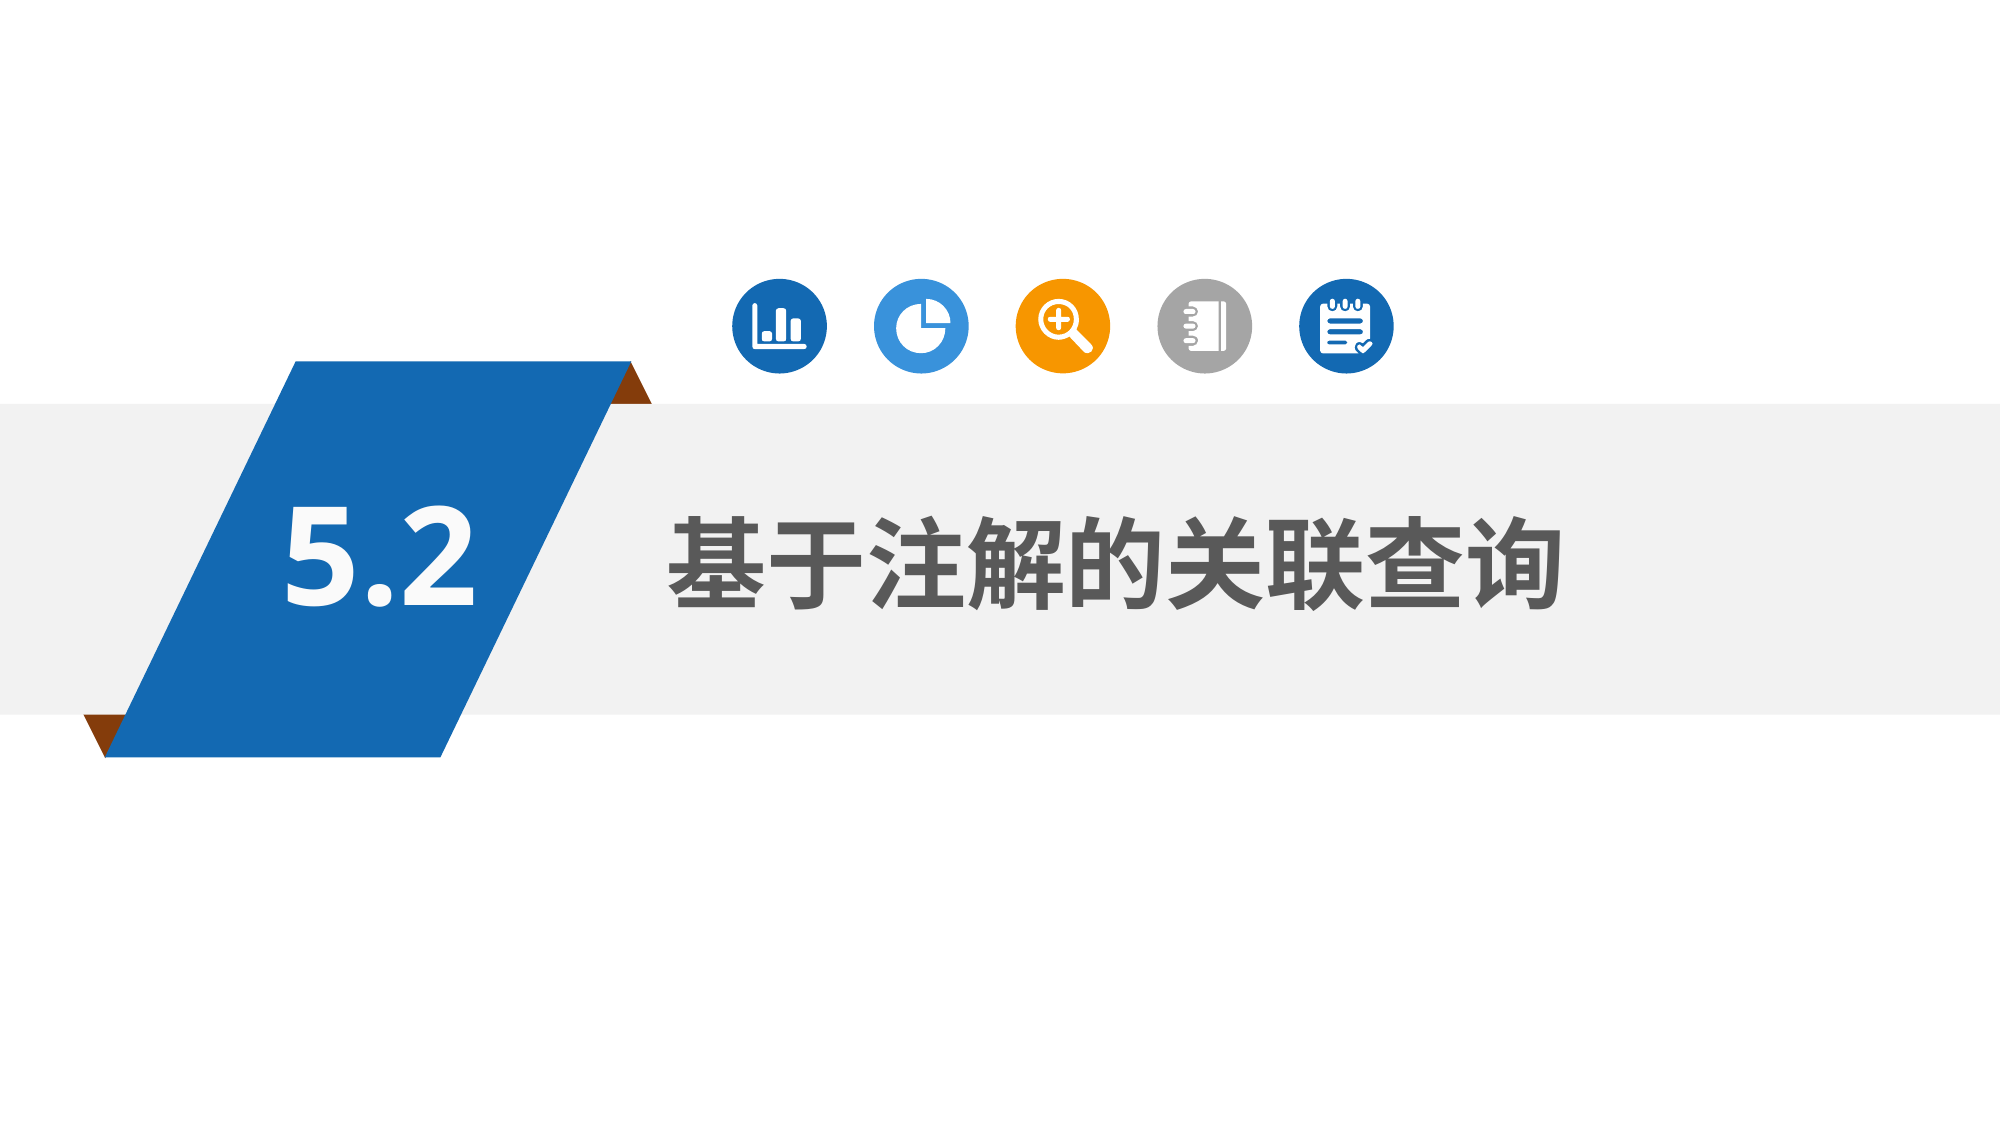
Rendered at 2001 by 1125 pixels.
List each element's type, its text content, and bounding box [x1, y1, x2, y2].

text_box 基于注解的关联查询 [651, 494, 1609, 630]
text_box 5.2 [266, 460, 552, 641]
